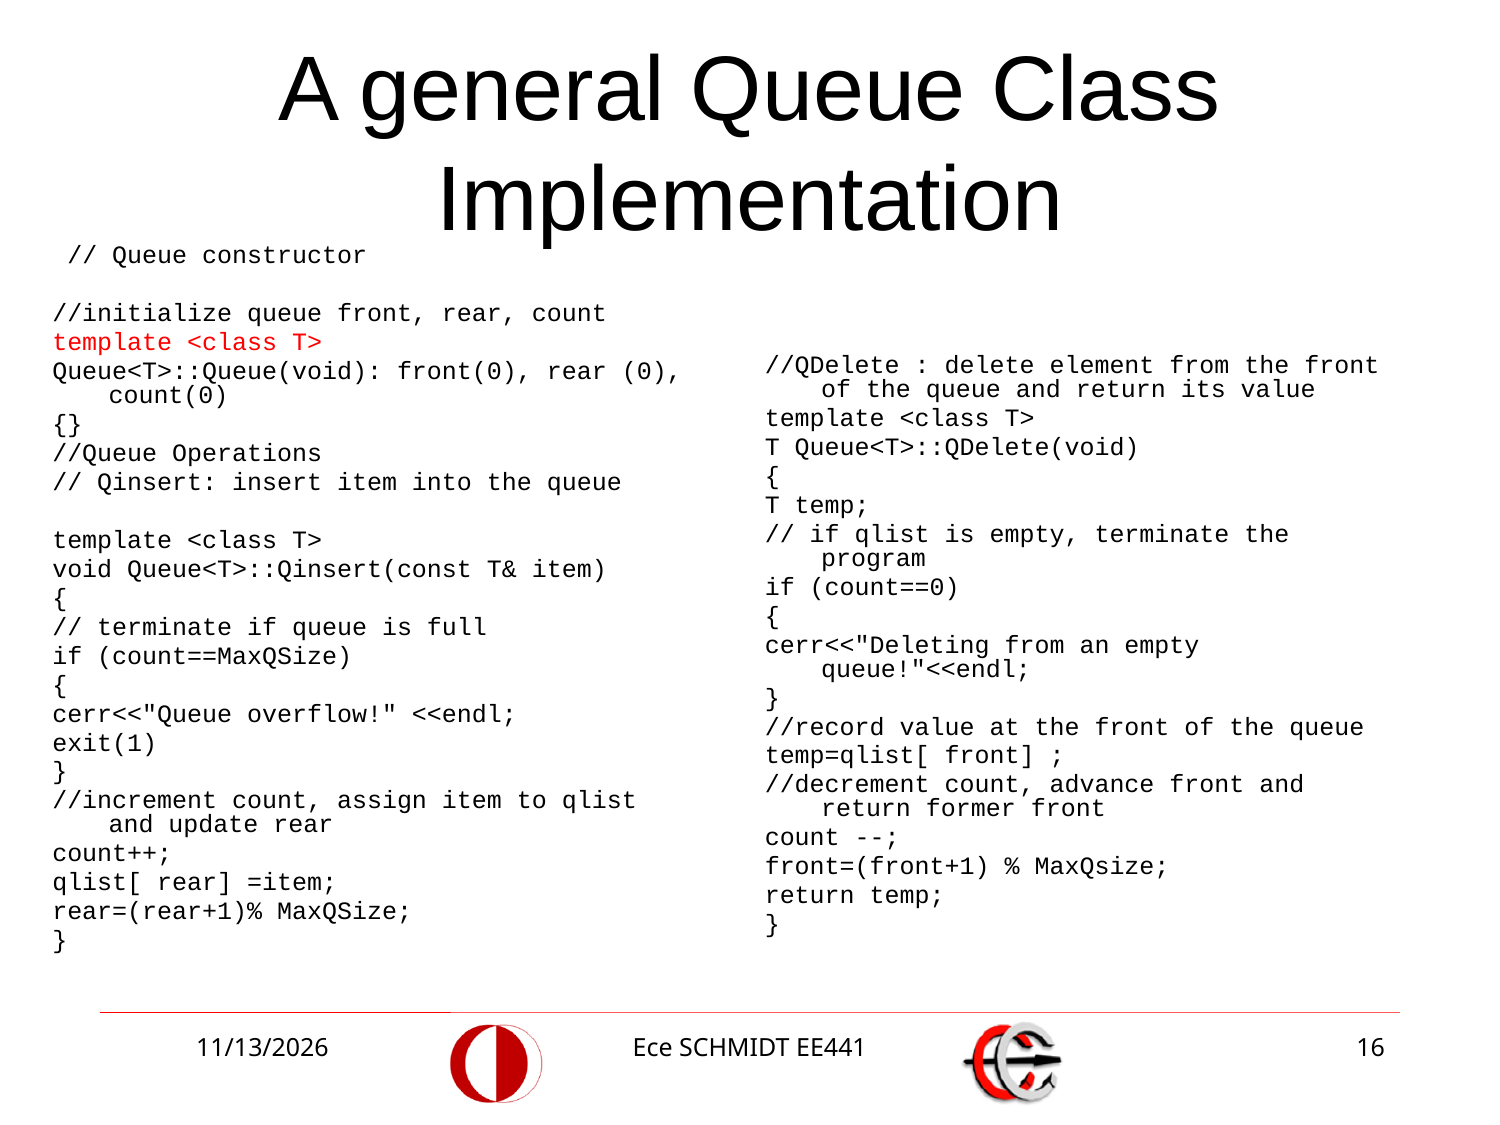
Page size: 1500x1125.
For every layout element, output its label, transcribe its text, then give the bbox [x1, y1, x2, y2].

title A general Queue Class Implementation [75, 45, 1425, 233]
slide_number 16 [1074, 1024, 1400, 1103]
picture [448, 1025, 512, 1103]
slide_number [99, 1025, 425, 1103]
text_box //QDelete : delete element from the front of the queue and return its value template <class T> T Queue<T>::QDelete(void) { T temp; // if qlist is empty, terminate the program if (count==0) { cerr<<"Deleting from an empty queue!"<<endl; } //record value at the front of the queue temp=qlist[ front] ; //decrement count, advance front and return former front count --; front=(front+1) % MaxQsize; return temp; } [749, 312, 1413, 1000]
picture [950, 1019, 1068, 1106]
footer Ece SCHMIDT EE441 [512, 1024, 988, 1103]
text_box // Queue constructor //initialize queue front, rear, count template <class T> Queue<T>::Queue(void): front(0), rear (0), count(0) {} //Queue Operations // Qinsert: insert item into the queue template <class T> void Queue<T>::Qinsert(const T& item) { // terminate if queue is full if (count==MaxQSize) { cerr<<"Queue overflow!" <<endl; exit(1) } //increment count, assign item to qlist and update rear count++; qlist[ rear] =item; rear=(rear+1)% MaxQSize; } [37, 237, 700, 1025]
